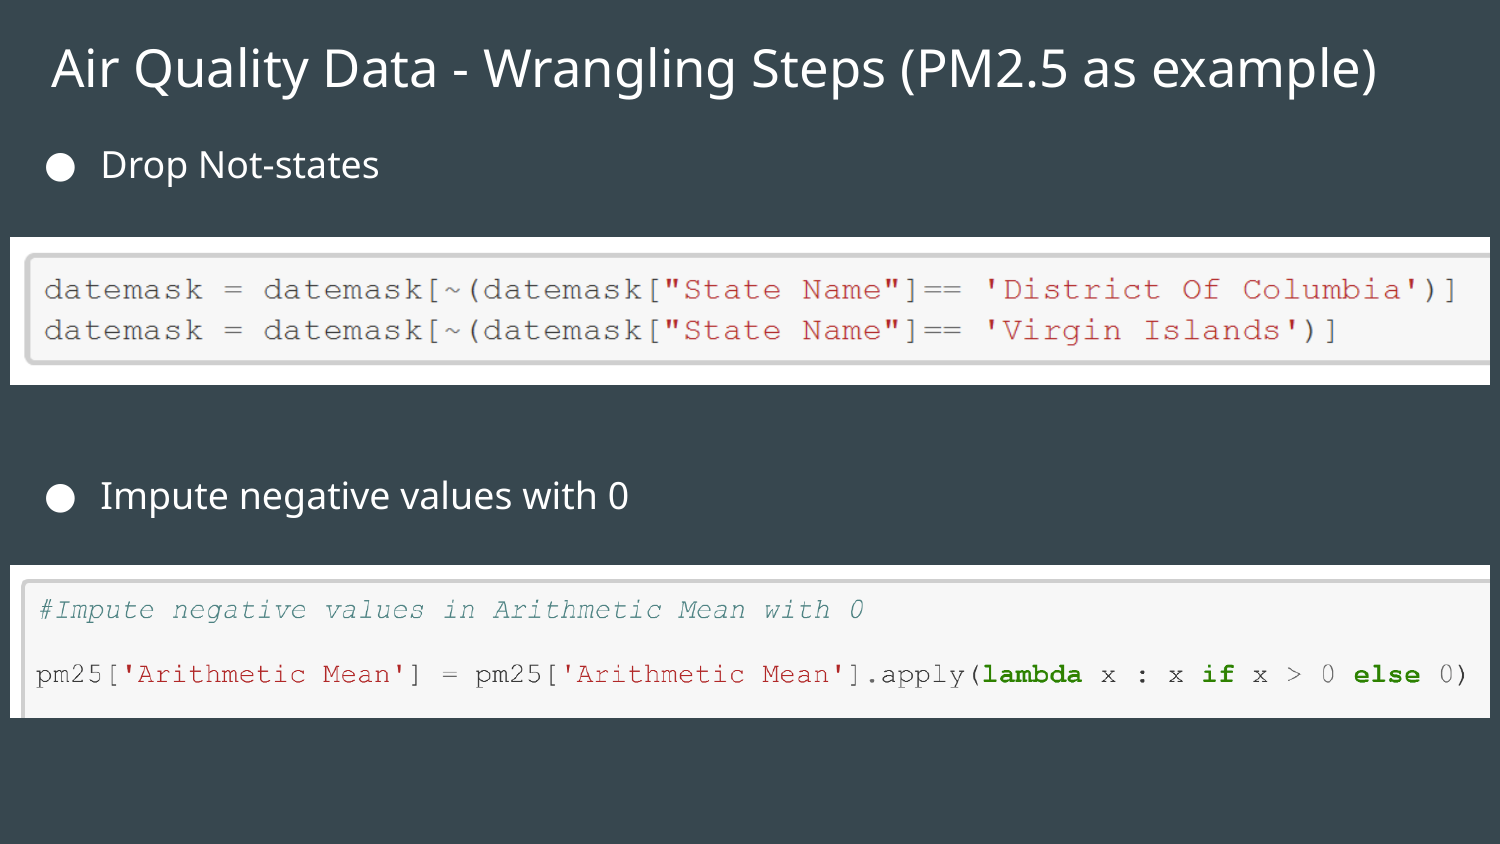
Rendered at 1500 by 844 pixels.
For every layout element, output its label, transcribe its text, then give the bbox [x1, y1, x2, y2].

text_box Impute negative values with 0 [10, 405, 978, 532]
picture [10, 237, 1490, 385]
picture [10, 565, 1490, 718]
text_box Drop Not-states [10, 73, 978, 201]
title Air Quality Data - Wrangling Steps (PM2.5 as example) [36, 20, 1434, 115]
